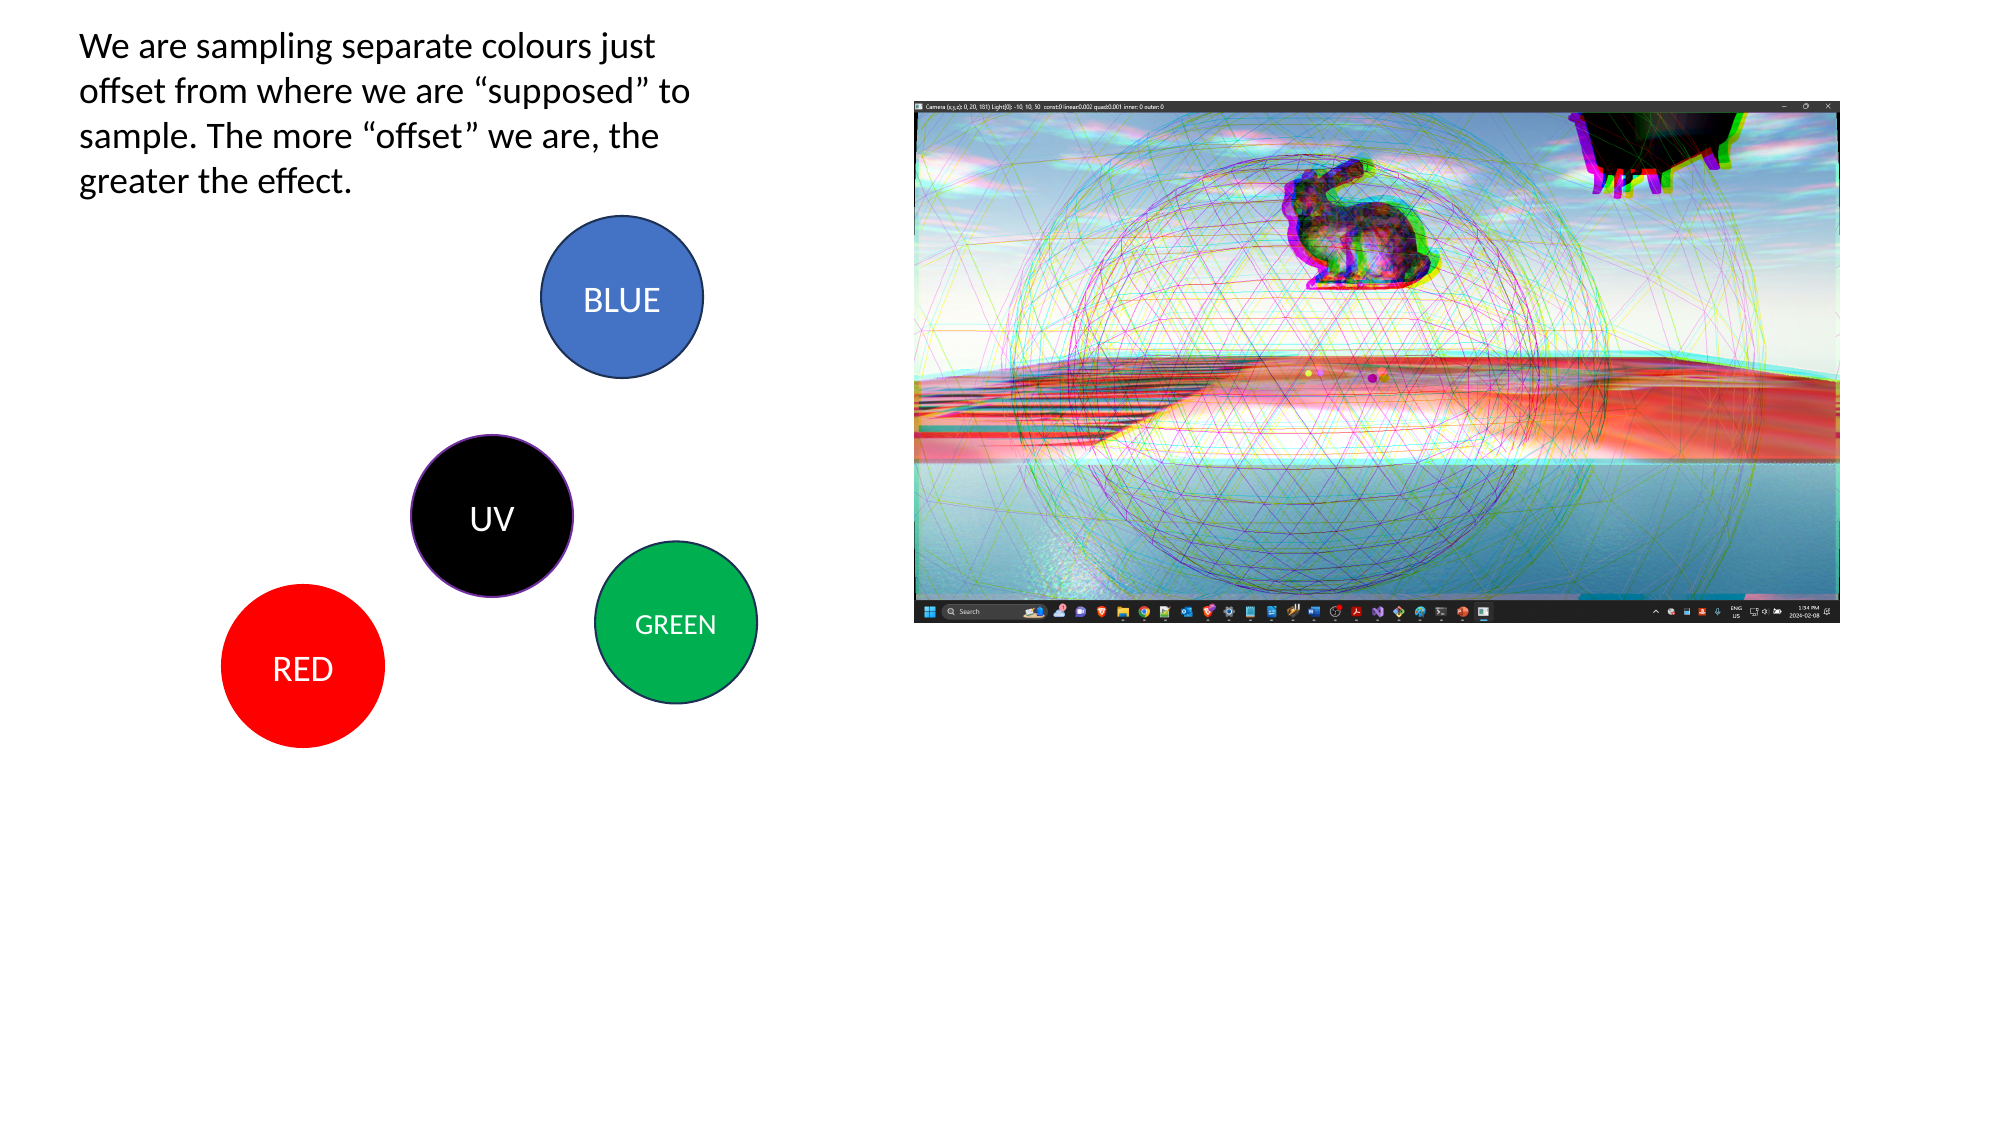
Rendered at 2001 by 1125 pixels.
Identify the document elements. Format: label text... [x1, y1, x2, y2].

text_box BLUE [540, 214, 705, 380]
text_box RED [220, 583, 386, 749]
picture [914, 101, 1840, 623]
text_box GREEN [594, 540, 759, 705]
text_box We are sampling separate colours just offset from where we are “supposed” to sample. The more “offset” we are, the greater the effect. [64, 13, 723, 209]
text_box UV [409, 433, 575, 599]
